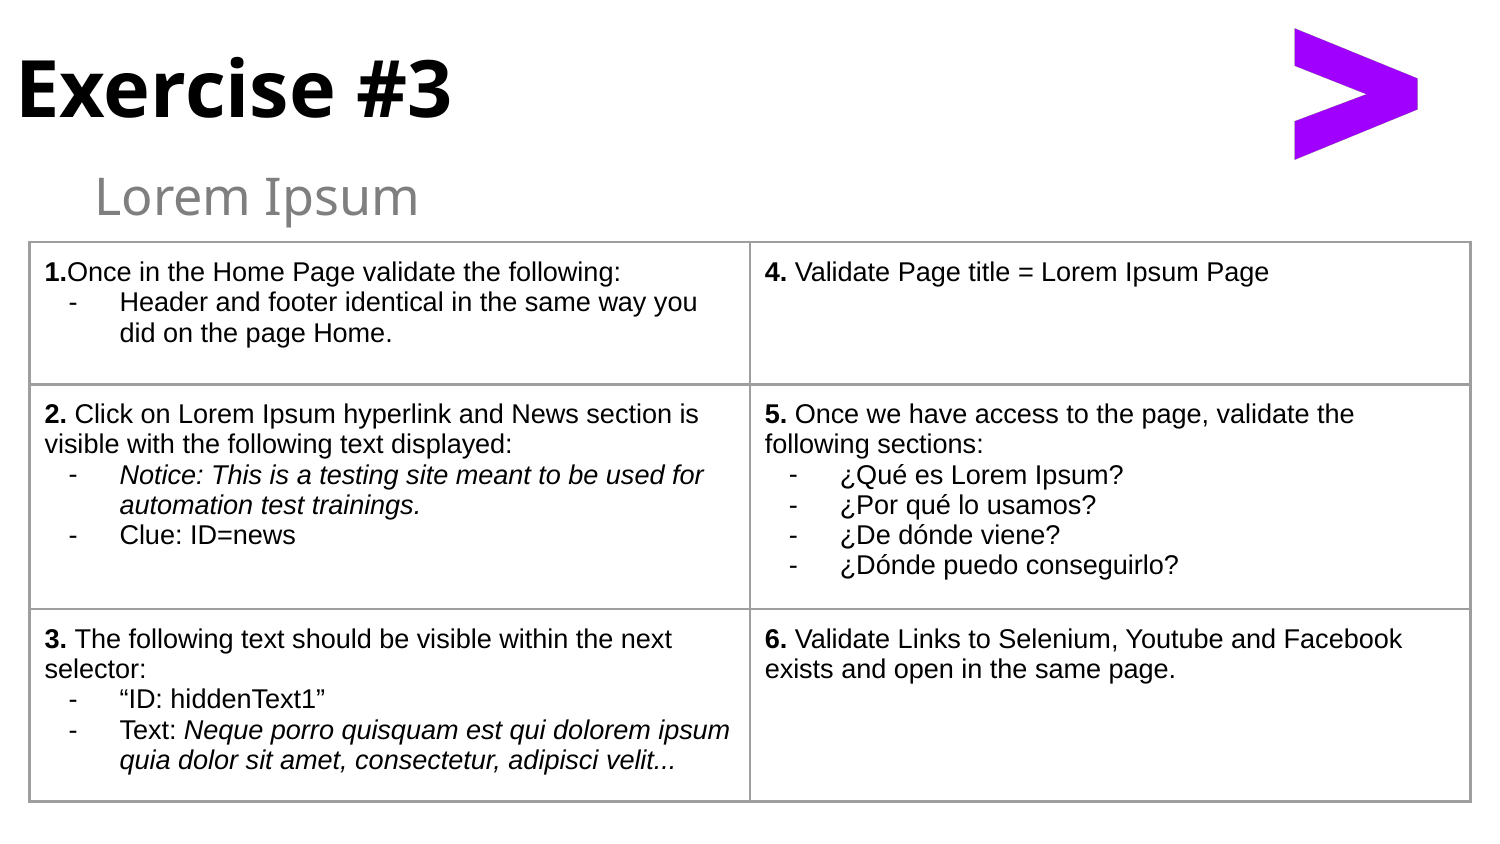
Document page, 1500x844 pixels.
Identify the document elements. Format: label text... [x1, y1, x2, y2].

title Exercise #3 [0, 39, 480, 149]
table_cell 5. Once we have access to the page, validate the following sections: ¿Qué es Lorem Ipsum? ¿Por qué lo usamos? ¿De dónde viene? ¿Dónde puedo conseguirlo? [751, 386, 1469, 608]
picture [1237, 27, 1474, 161]
table_header 4. Validate Page title = Lorem Ipsum Page [751, 243, 1469, 383]
text_box Lorem Ipsum [79, 148, 770, 241]
table_cell 3. The following text should be visible within the next selector: “ID: hiddenText1” Text: Neque porro quisquam est qui dolorem ipsum quia dolor sit amet, consectetur, adipisci velit... [31, 610, 749, 800]
table_cell 2. Click on Lorem Ipsum hyperlink and News section is visible with the following text displayed: Notice: This is a testing site meant to be used for automation test trainings. Clue: ID=news [31, 386, 749, 608]
table_cell 6. Validate Links to Selenium, Youtube and Facebook exists and open in the same page. [751, 610, 1469, 800]
table_header 1.Once in the Home Page validate the following: Header and footer identical in the same way you did on the page Home. [31, 243, 749, 383]
